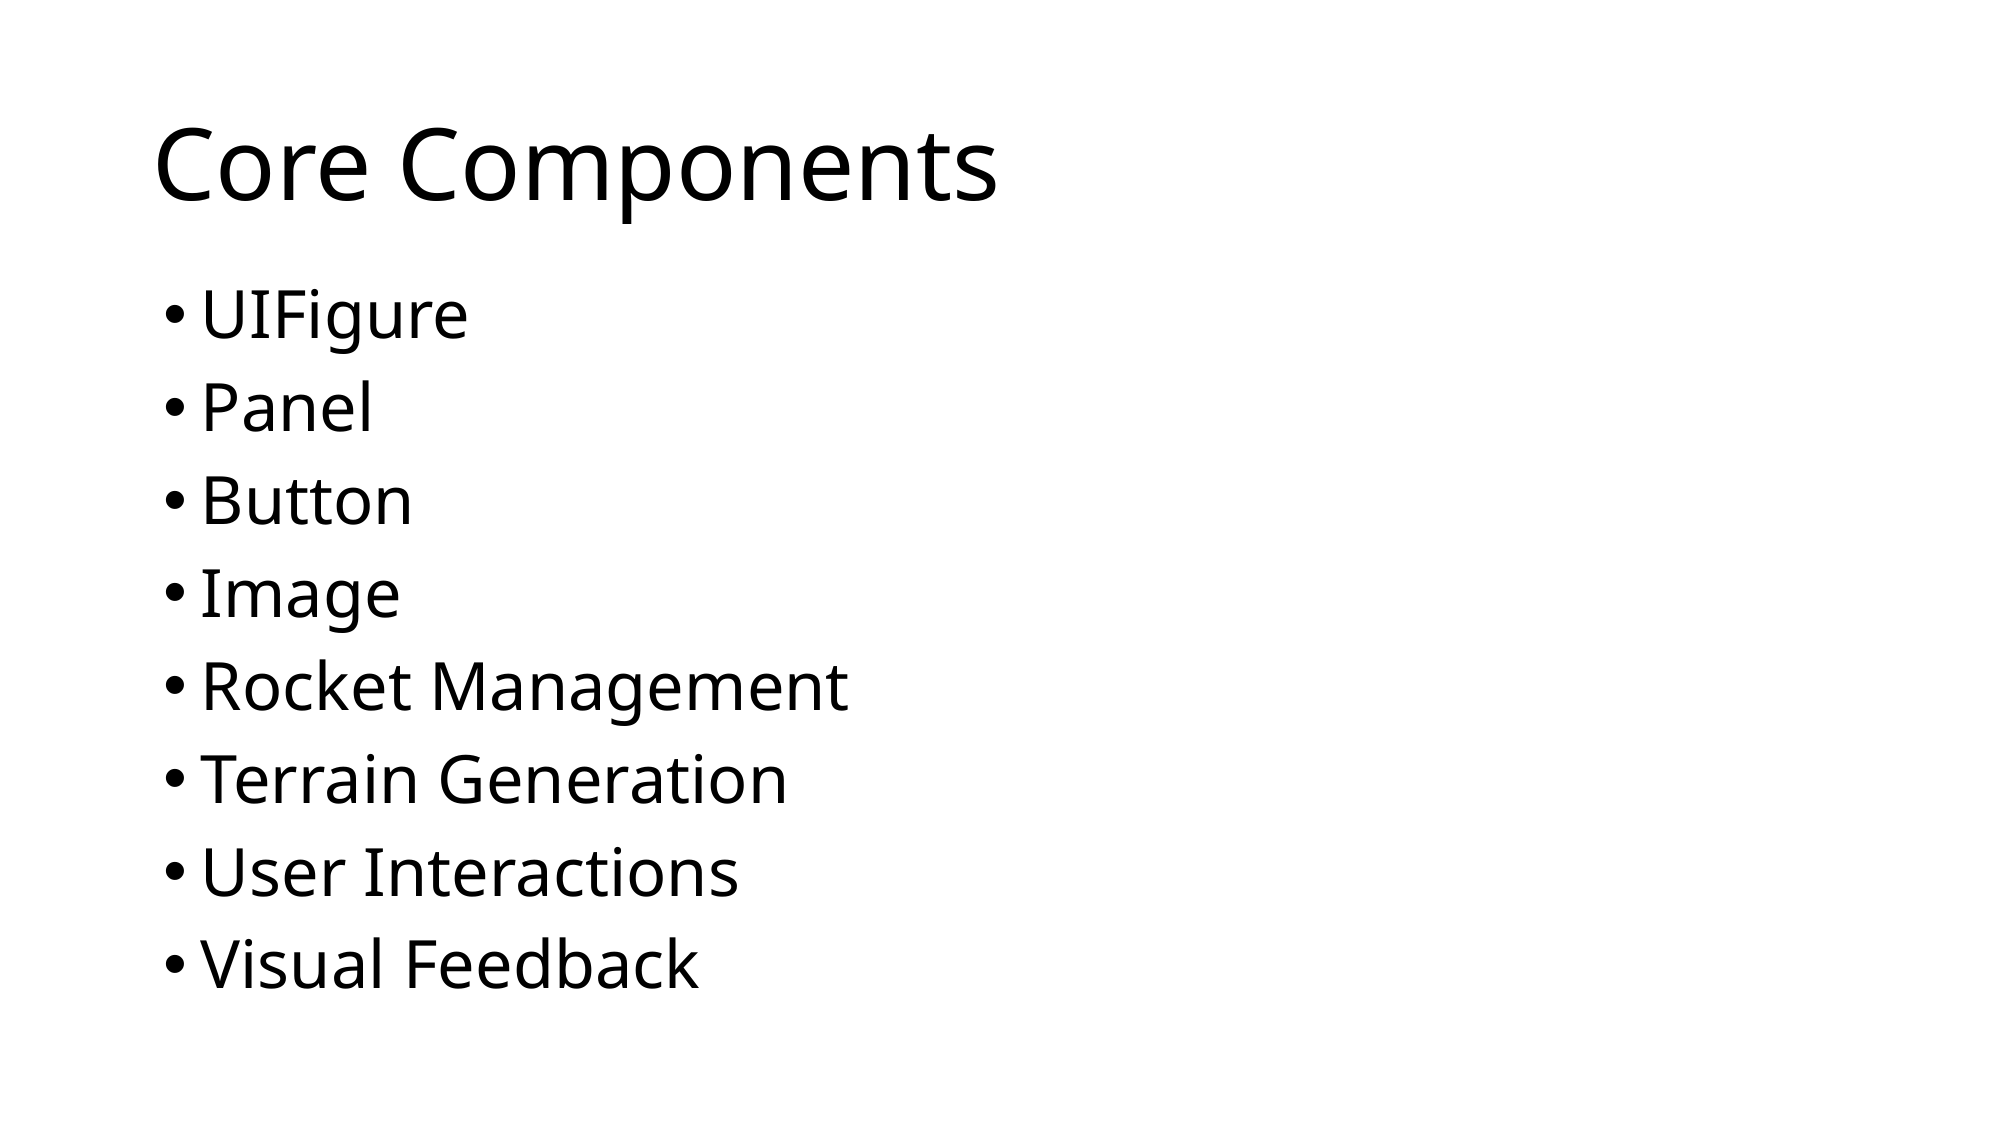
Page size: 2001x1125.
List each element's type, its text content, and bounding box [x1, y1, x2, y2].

title Core Components [137, 59, 1863, 278]
list UIFigure Panel Button Image Rocket Management Terrain Generation User Interactions Visual Feedback [148, 273, 1926, 1091]
